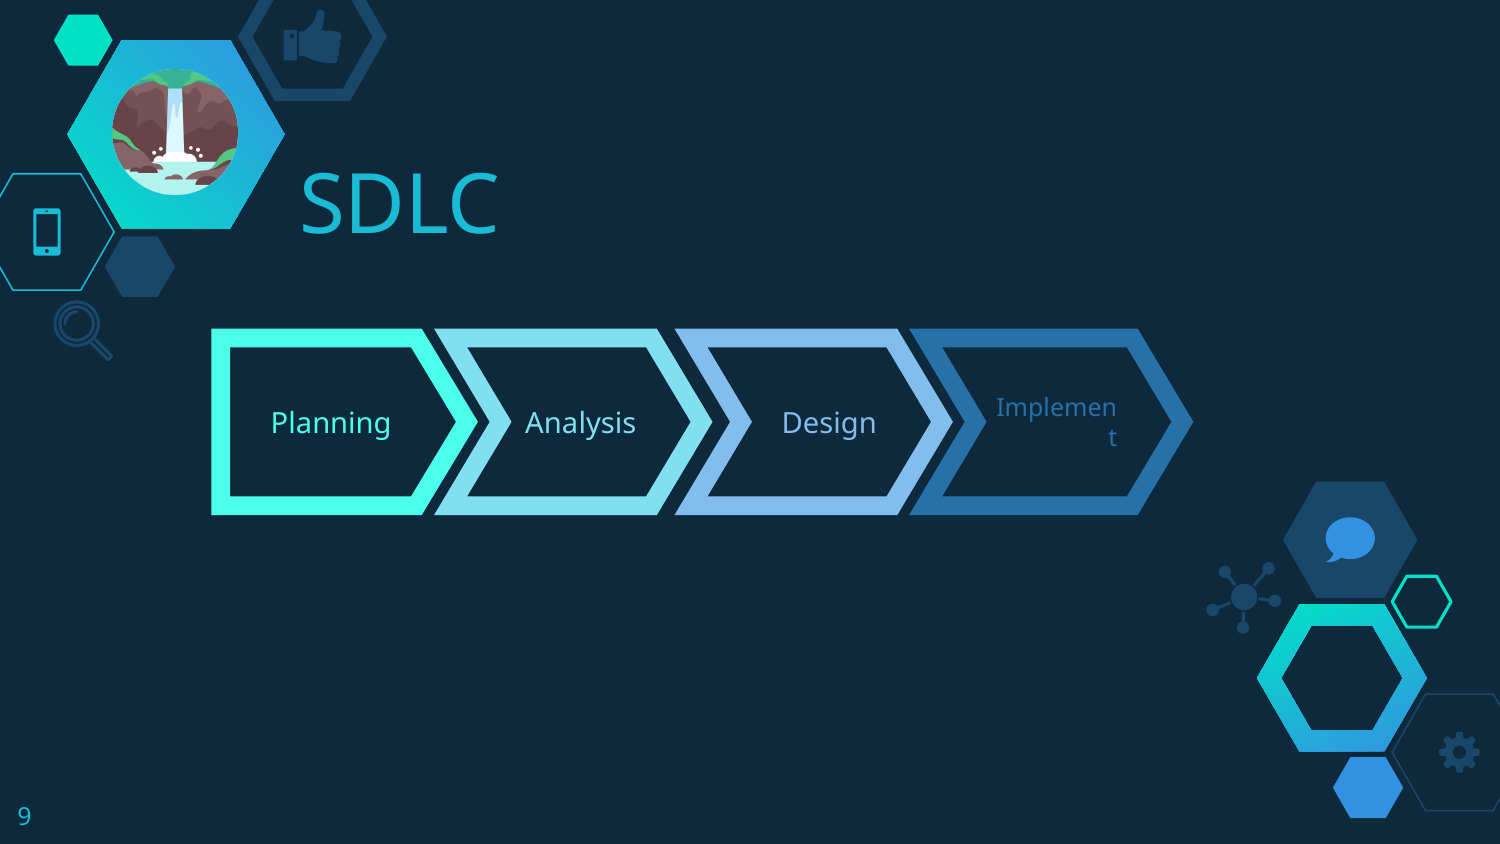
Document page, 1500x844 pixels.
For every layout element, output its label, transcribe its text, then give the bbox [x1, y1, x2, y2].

text_box Analysis [450, 338, 702, 506]
text_box Implement [925, 338, 1183, 506]
picture [112, 68, 239, 195]
text_box Planning [220, 338, 467, 506]
text_box Design [691, 338, 942, 506]
slide_number 9 [2, 785, 93, 844]
title SDLC [284, 134, 539, 241]
